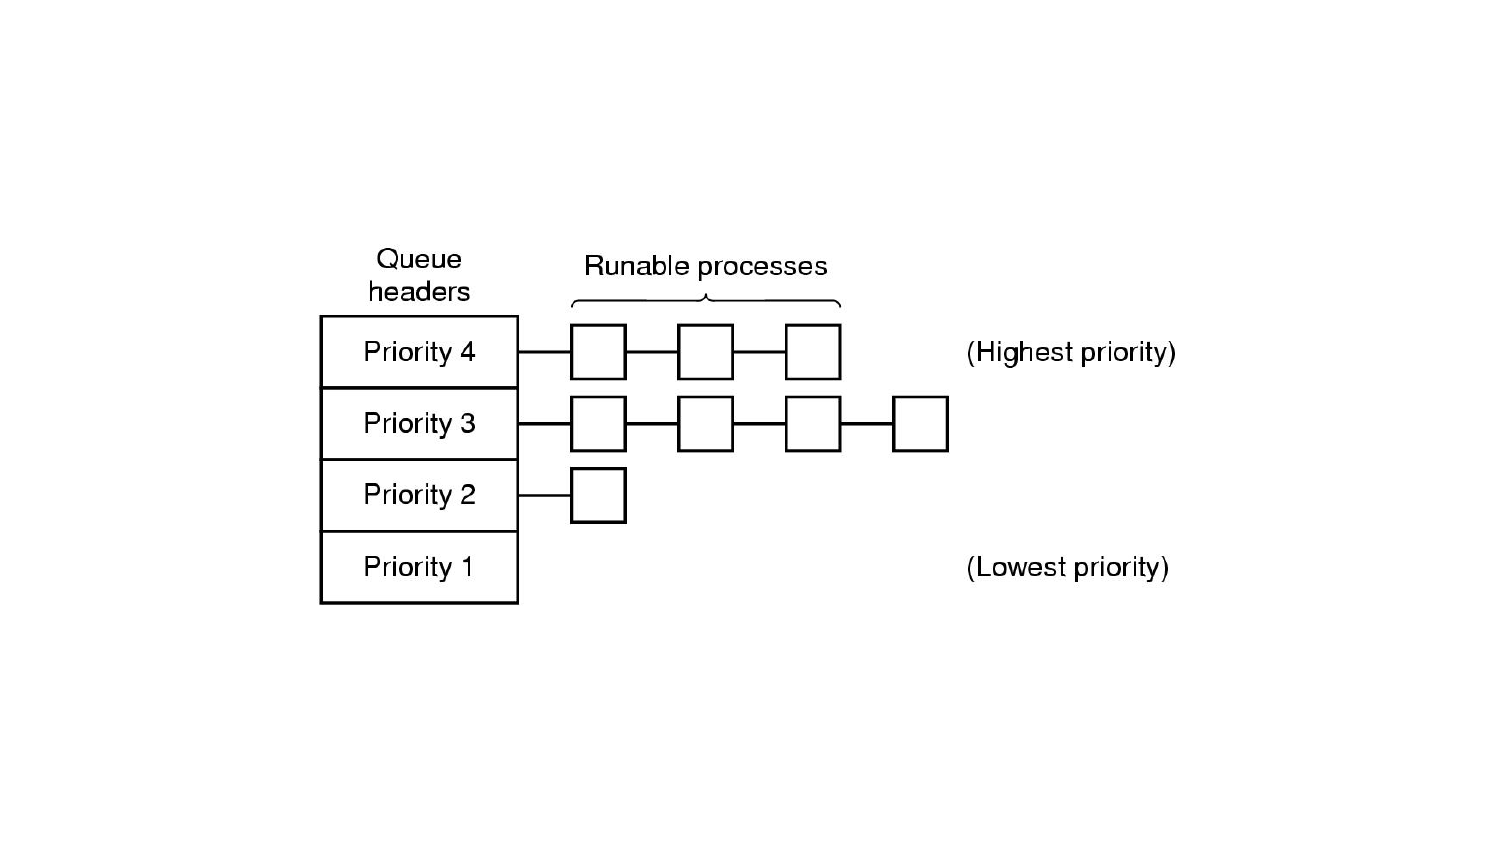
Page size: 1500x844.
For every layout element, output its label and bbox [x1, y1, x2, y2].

picture [317, 237, 1183, 607]
